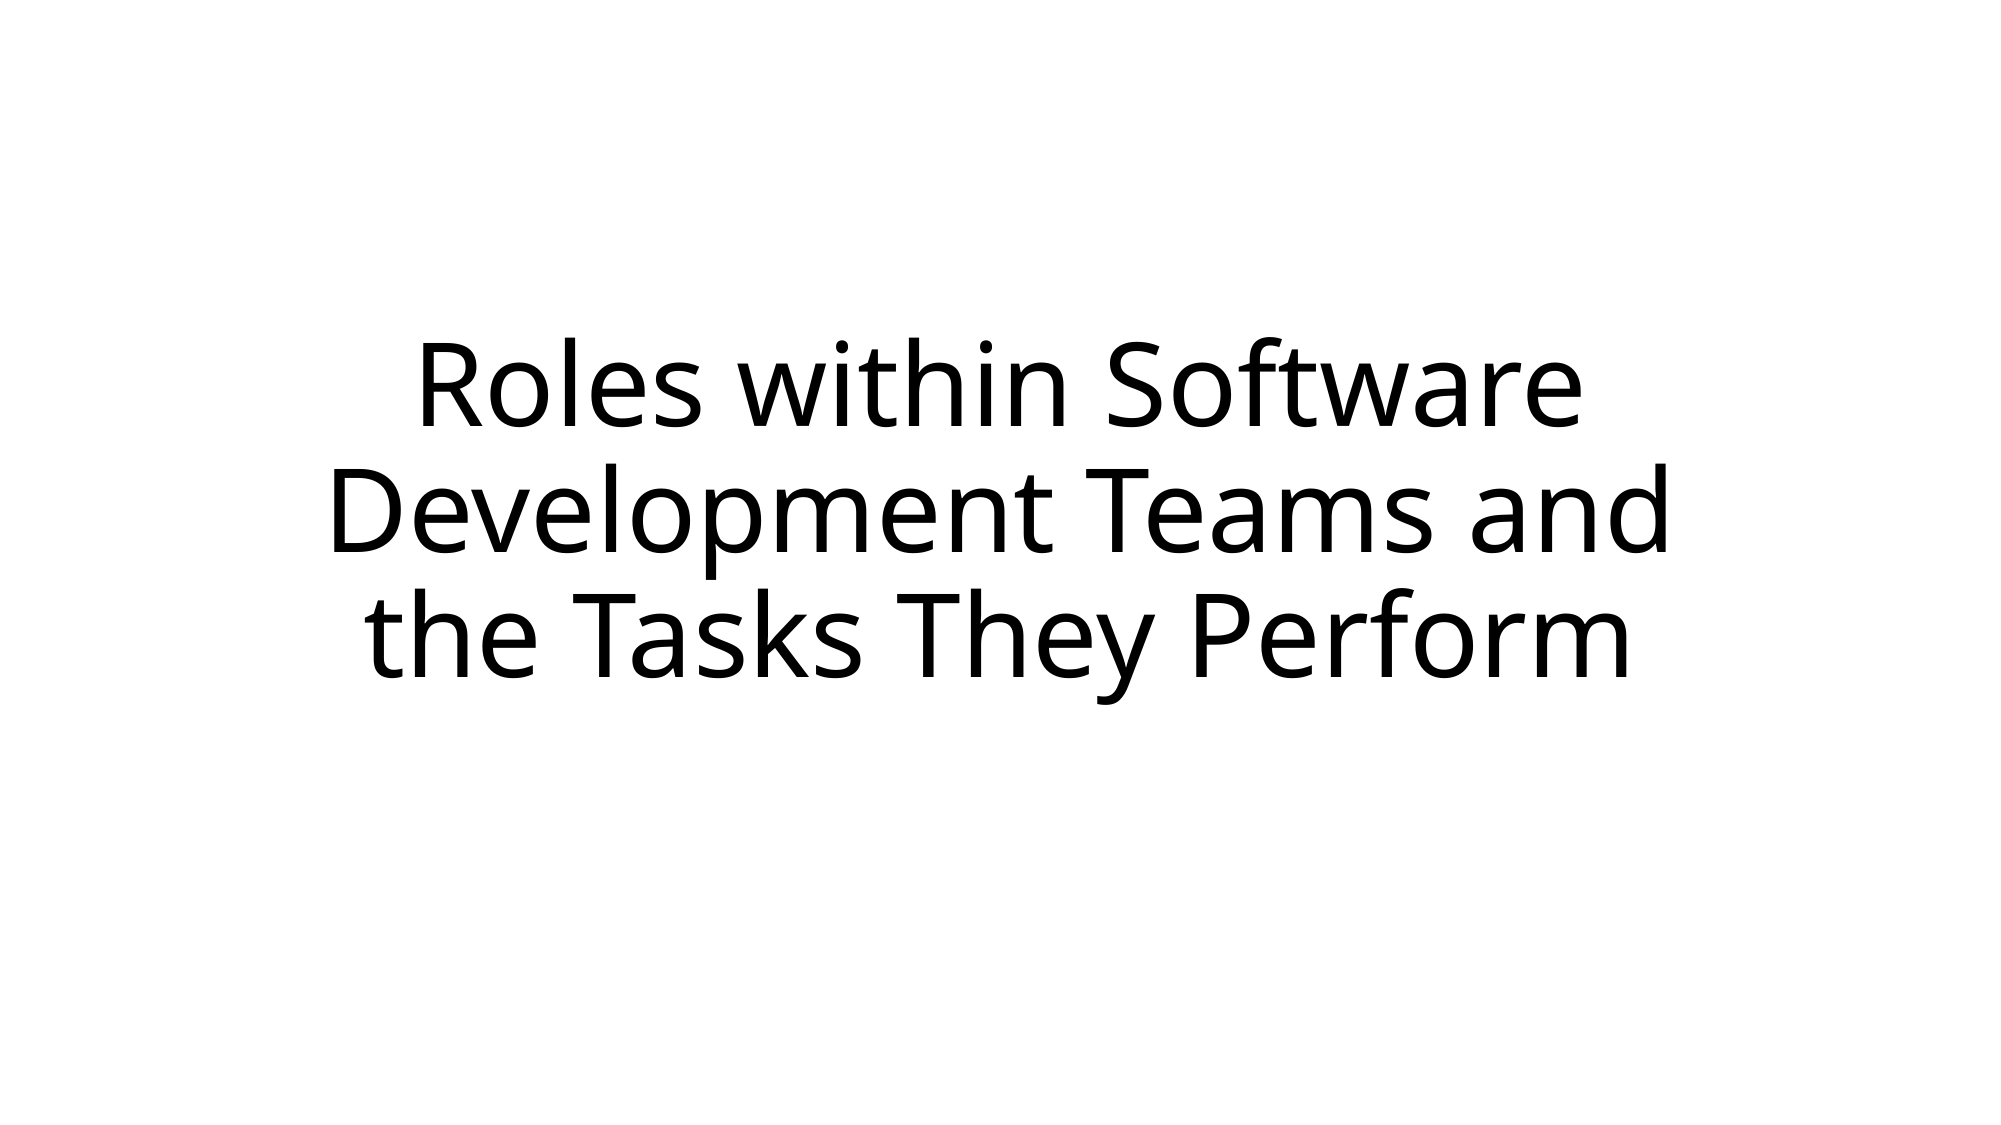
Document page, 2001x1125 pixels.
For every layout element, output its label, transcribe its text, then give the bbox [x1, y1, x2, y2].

title Roles within Software Development Teams and the Tasks They Perform [249, 318, 1750, 711]
